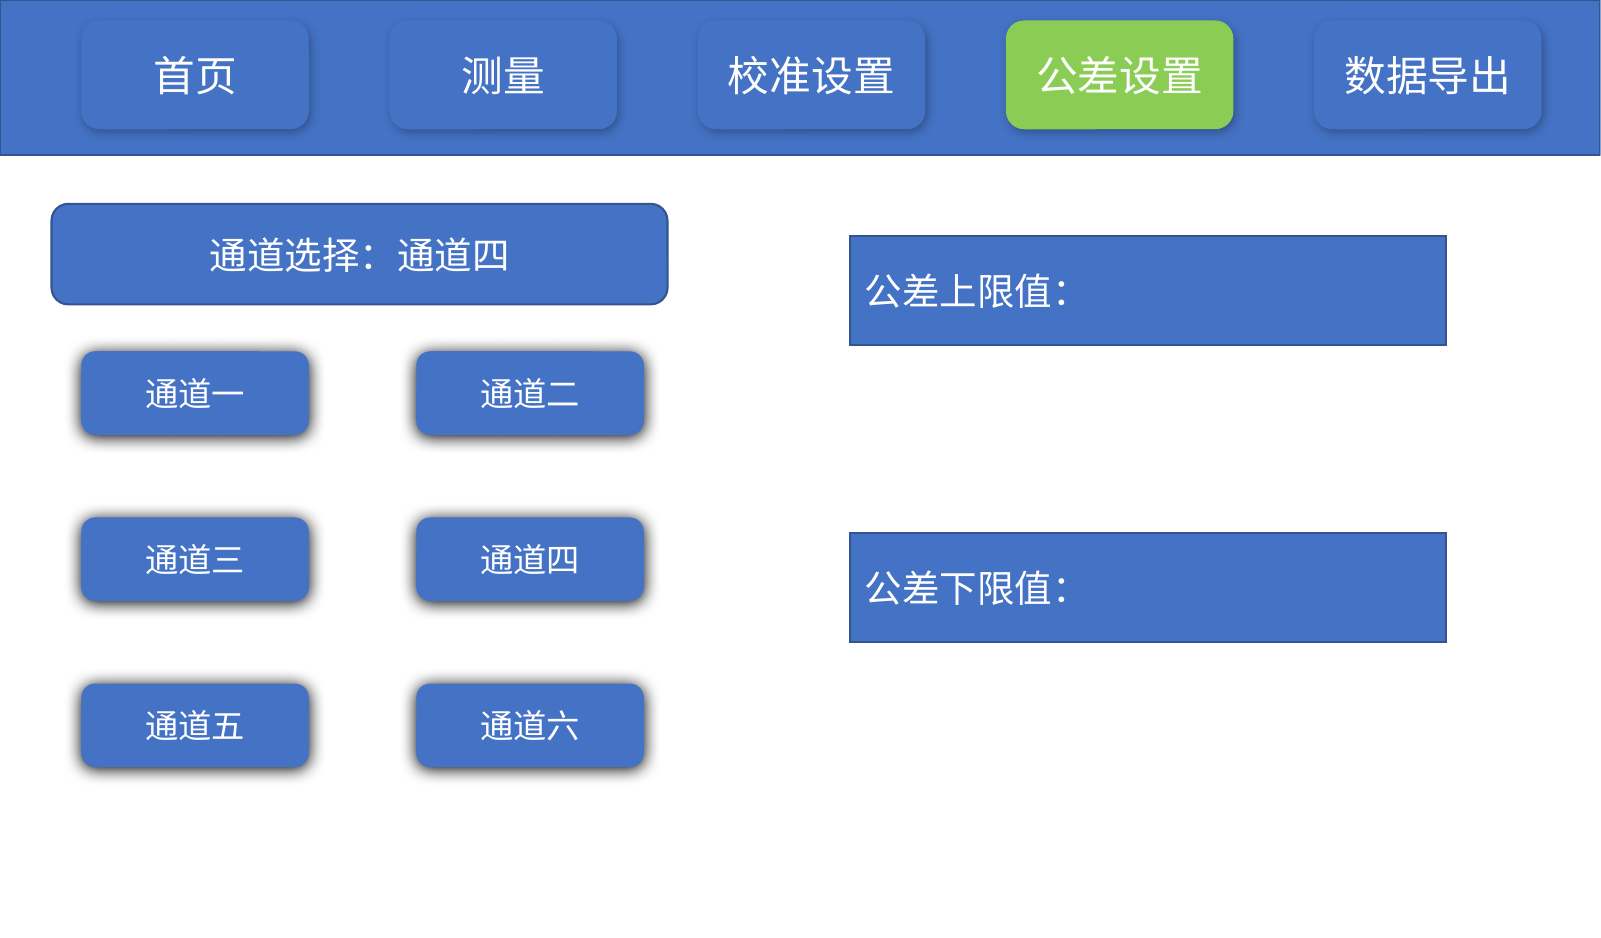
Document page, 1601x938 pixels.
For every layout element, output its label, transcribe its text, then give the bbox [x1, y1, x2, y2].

text_box 公差设置 [1004, 19, 1235, 131]
text_box 公差下限值： [849, 532, 1447, 643]
text_box 通道二 [415, 350, 645, 436]
text_box 校准设置 [696, 19, 927, 131]
text_box 公差上限值： [849, 235, 1447, 346]
text_box 通道一 [80, 350, 310, 436]
text_box [0, 0, 1601, 156]
text_box 通道五 [80, 682, 310, 769]
text_box 数据导出 [1313, 19, 1543, 131]
text_box 测量 [388, 19, 619, 131]
text_box 首页 [80, 19, 310, 131]
text_box 通道三 [80, 516, 310, 603]
text_box 通道四 [415, 516, 645, 603]
text_box 通道选择：通道四 [50, 202, 669, 306]
text_box 通道六 [415, 682, 645, 769]
